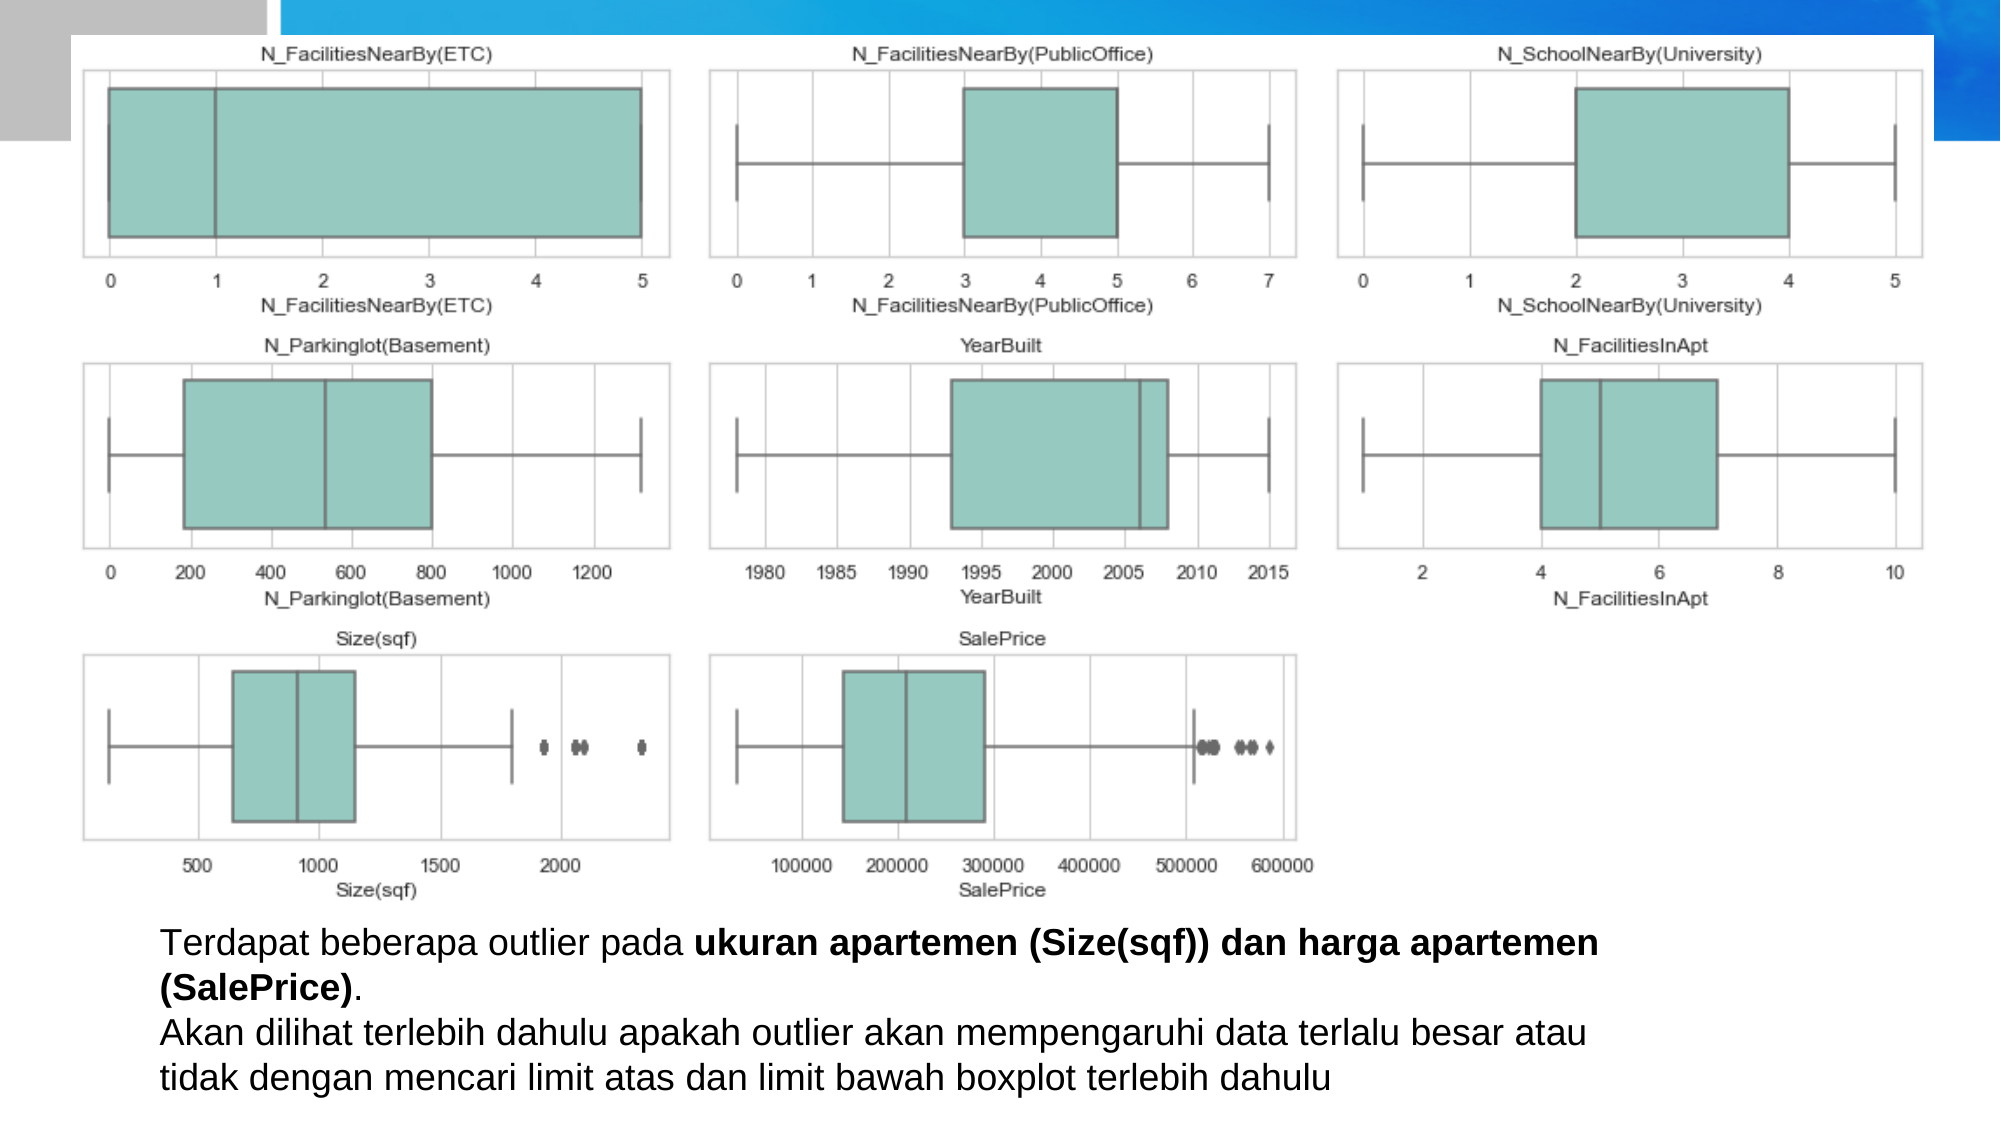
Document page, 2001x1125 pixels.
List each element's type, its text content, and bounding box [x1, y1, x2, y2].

picture [0, 0, 2000, 1125]
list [71, 35, 1934, 911]
text_box Terdapat beberapa outlier pada ukuran apartemen (Size(sqf)) dan harga apartemen (SalePrice). Akan dilihat terlebih dahulu apakah outlier akan mempengaruhi data terlalu besar atau tidak dengan mencari limit atas dan limit bawah boxplot terlebih dahulu [144, 911, 1666, 1106]
